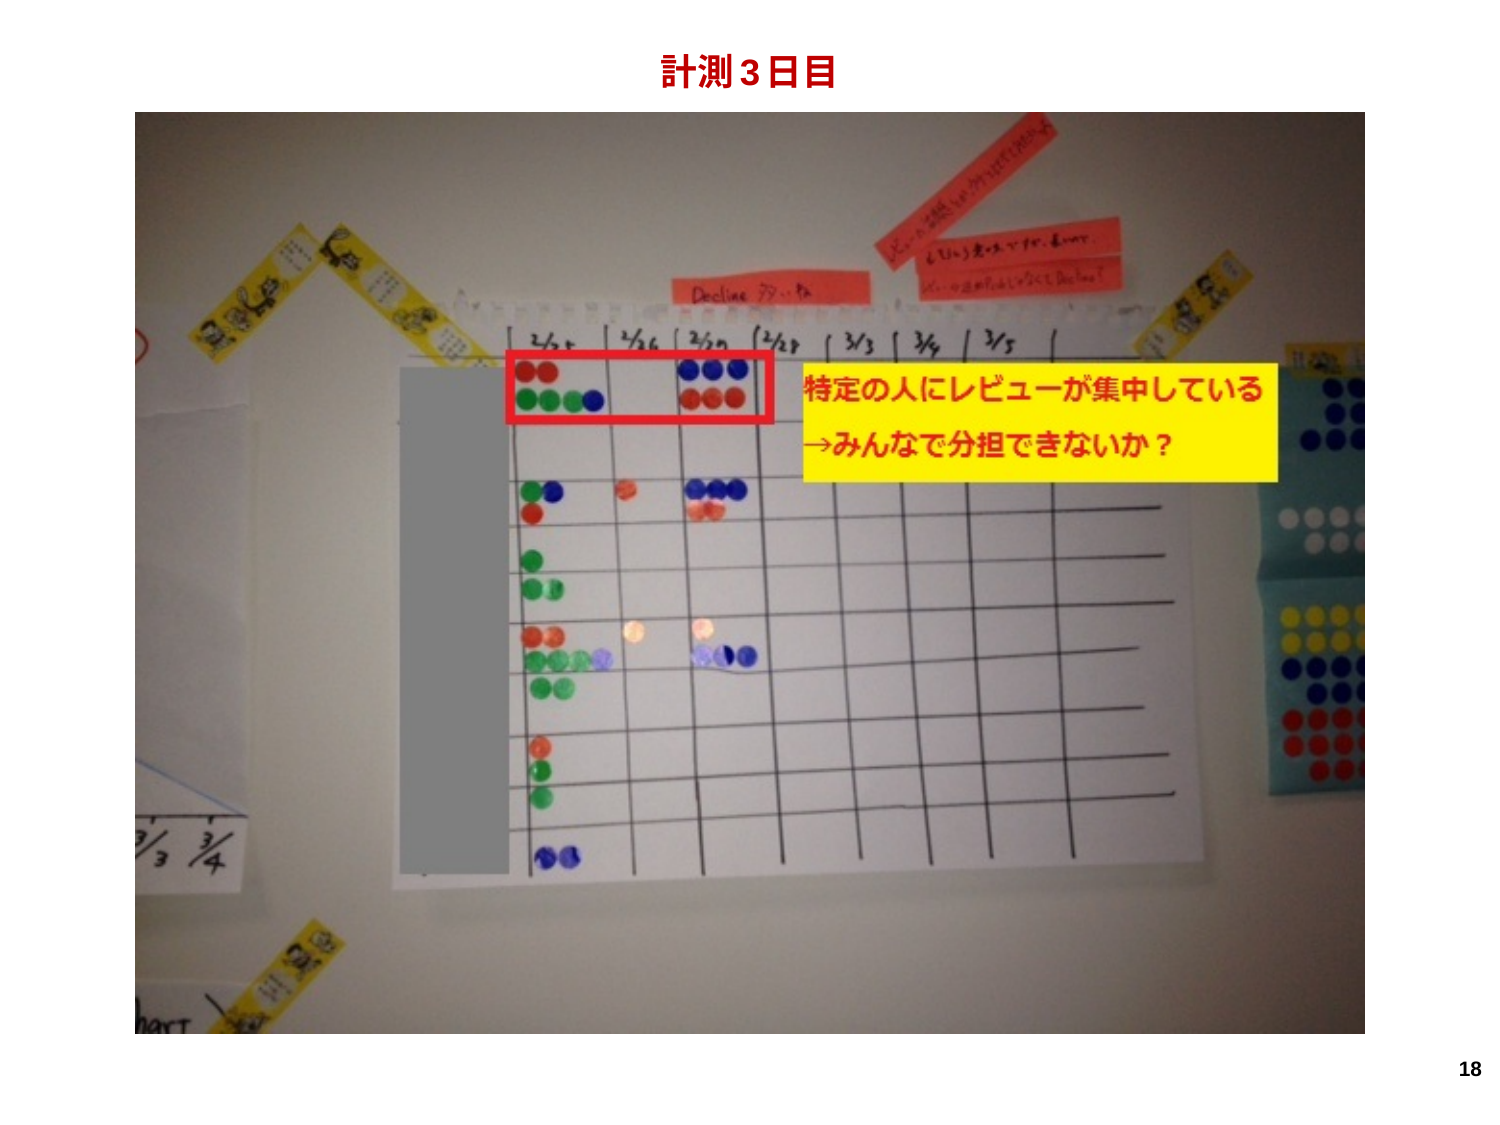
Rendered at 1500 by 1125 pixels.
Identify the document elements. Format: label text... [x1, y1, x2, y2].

title 計測3日目 [59, 41, 1441, 101]
picture [135, 112, 1365, 1035]
